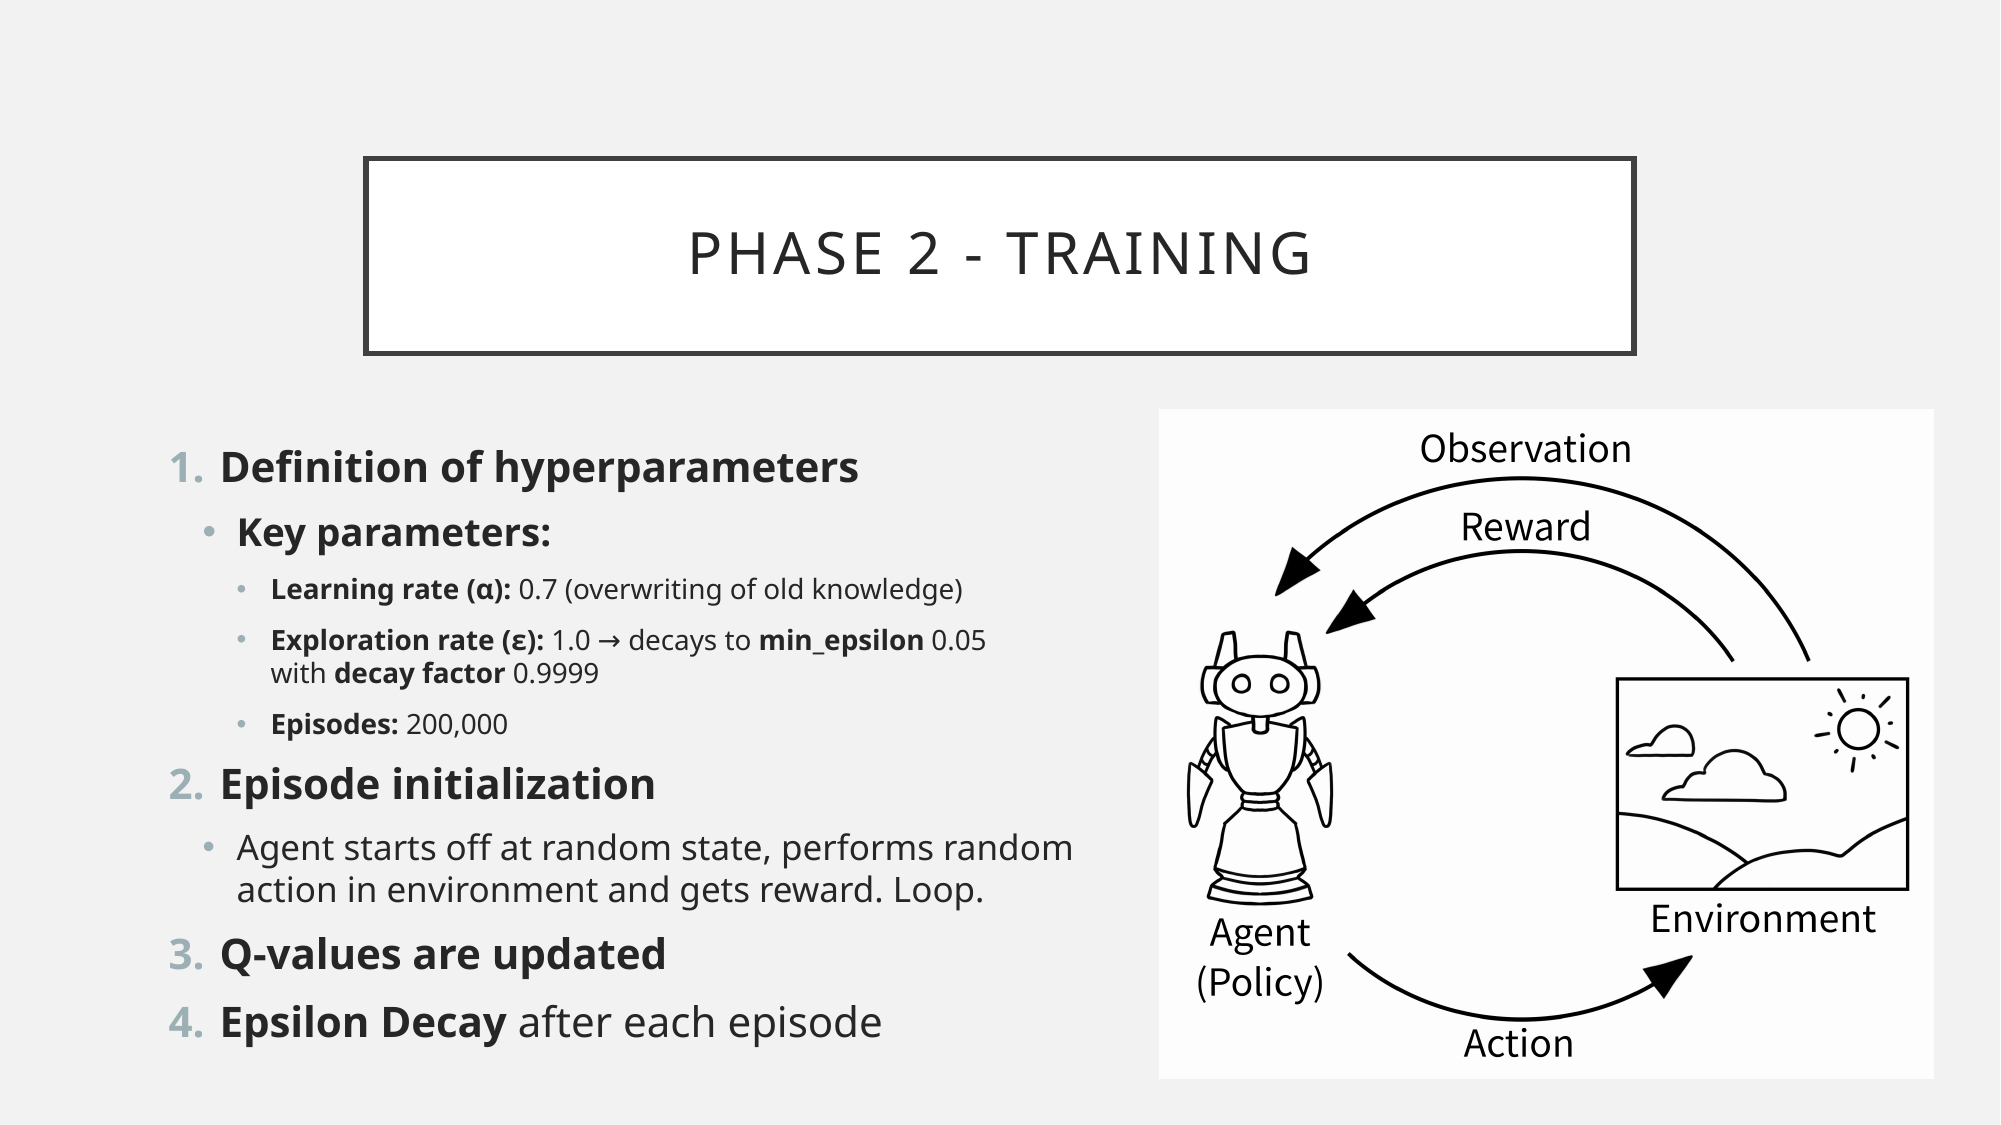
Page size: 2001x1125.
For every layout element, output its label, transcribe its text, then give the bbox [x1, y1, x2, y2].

list Definition of hyperparameters Key parameters: Learning rate (α): 0.7 (overwriting of old knowledge) Exploration rate (ε): 1.0 → decays to min_epsilon 0.05 with decay factor 0.9999 Episodes: 200,000 Episode initialization Agent starts off at random state, performs random action in environment and gets reward. Loop. Q-values are updated Epsilon Decay after each episode [153, 432, 1131, 1056]
picture [1158, 409, 1934, 1079]
title PHASE 2 - Training [363, 156, 1637, 356]
